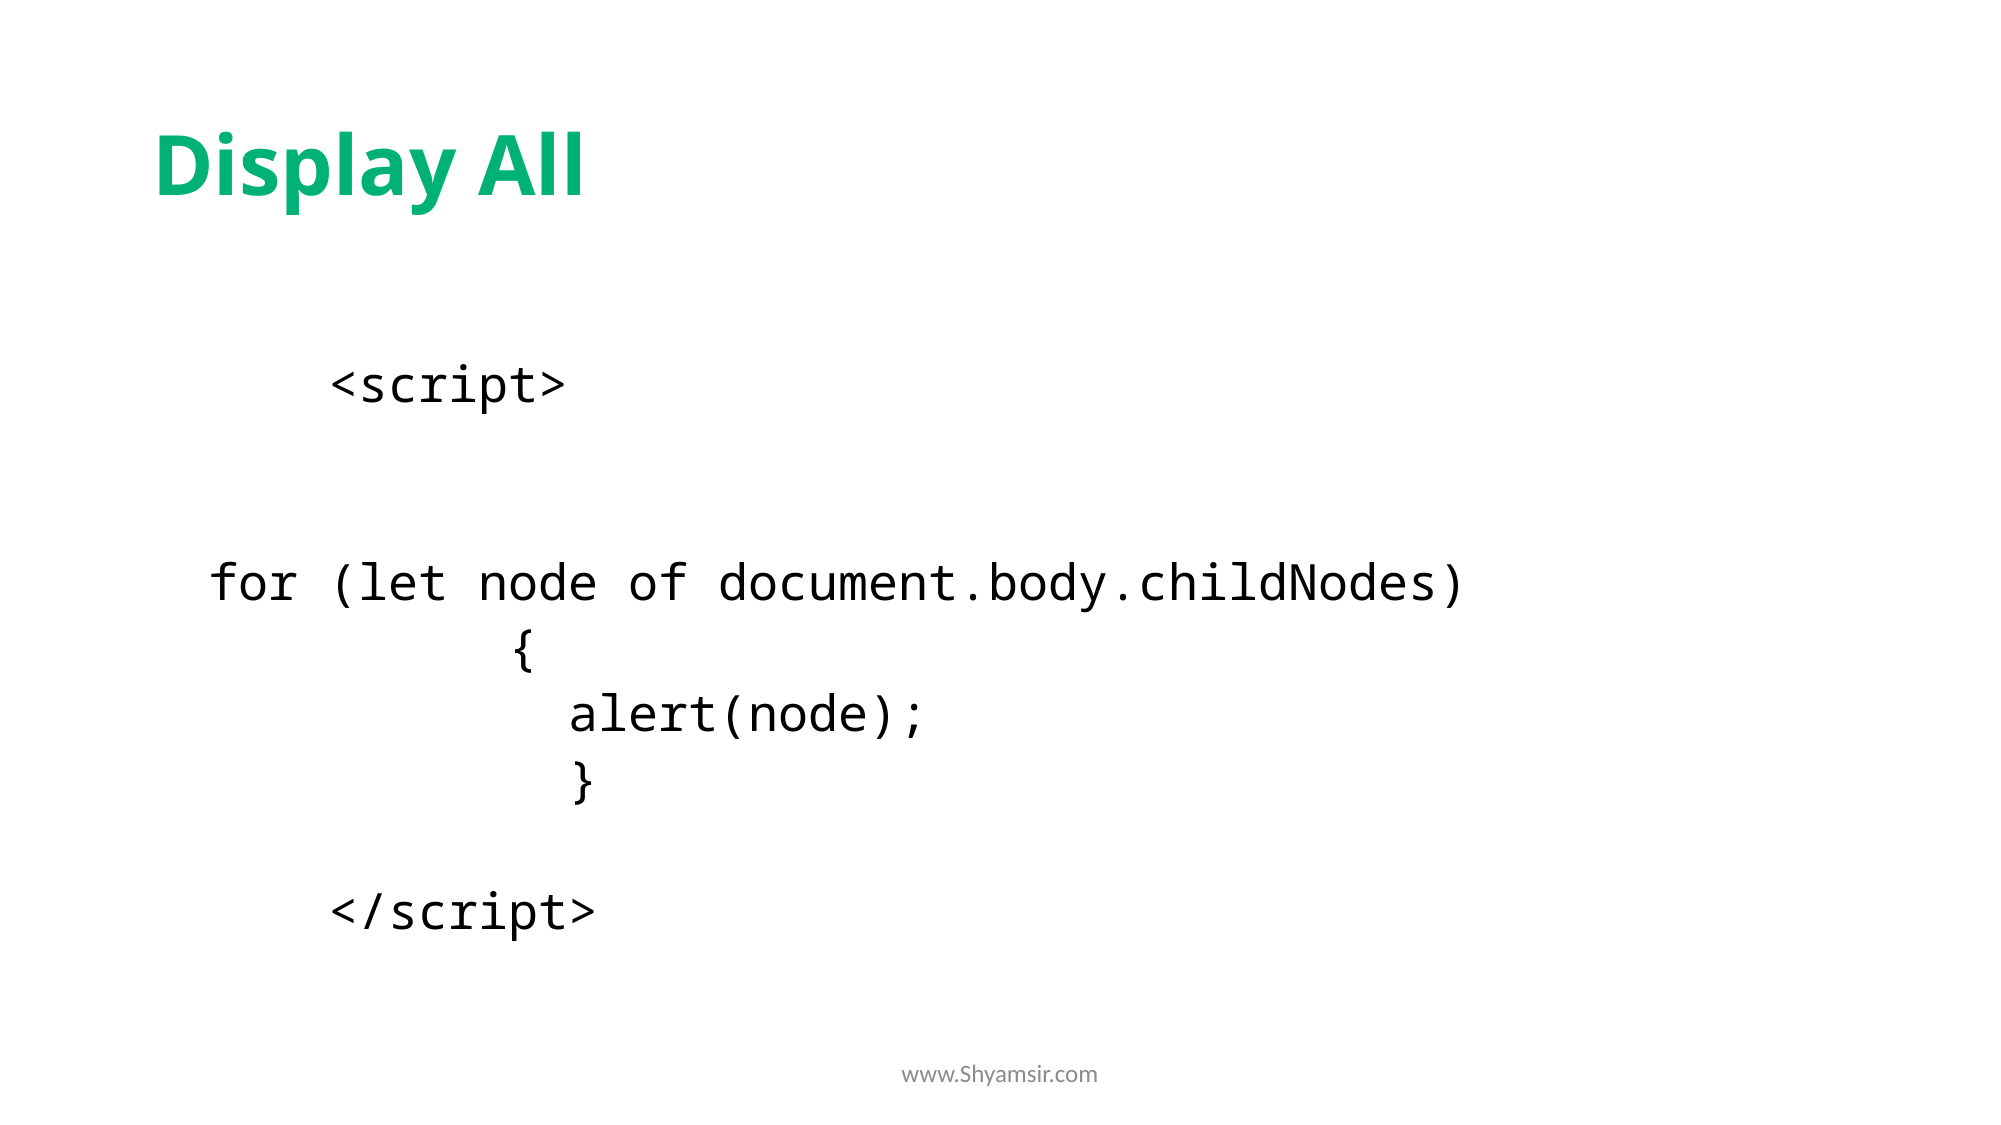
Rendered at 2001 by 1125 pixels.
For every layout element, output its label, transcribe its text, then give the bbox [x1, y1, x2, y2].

title Display All [137, 59, 1863, 278]
text_box <script> for (let node of document.body.childNodes) { alert(node); } </script> [193, 338, 1791, 948]
footer www.Shyamsir.com [662, 1042, 1338, 1103]
